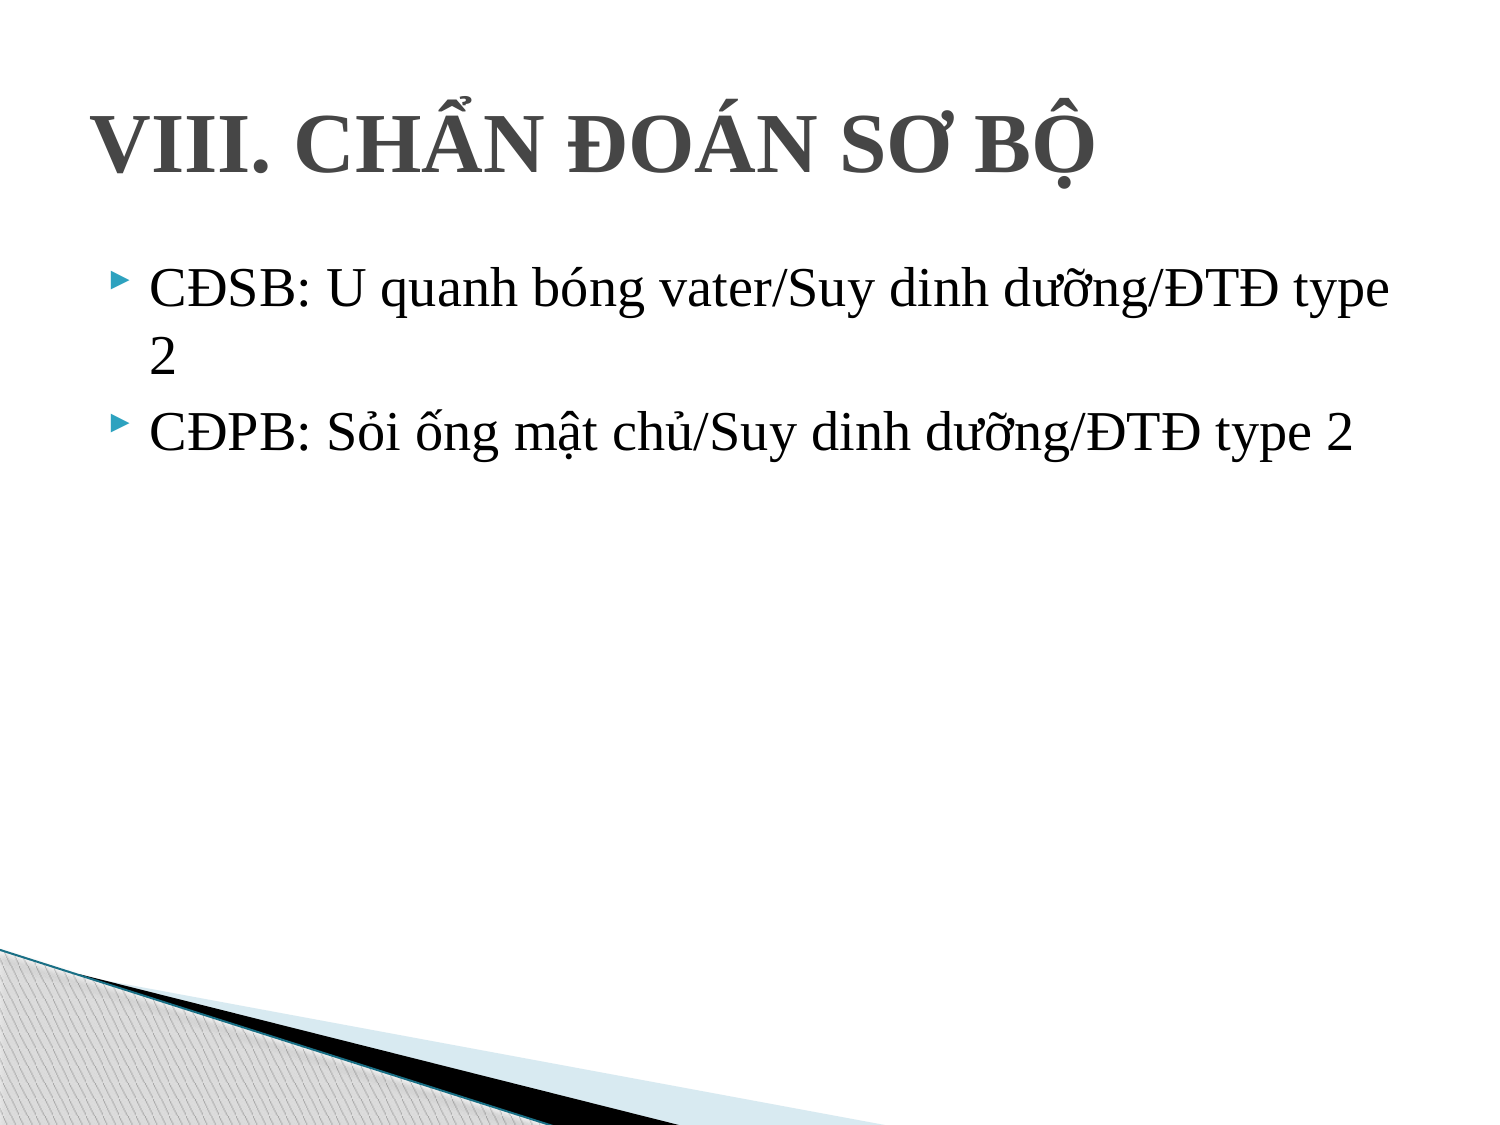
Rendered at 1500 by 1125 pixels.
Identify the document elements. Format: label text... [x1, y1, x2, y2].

title VIII. CHẨN ĐOÁN SƠ BỘ [75, 45, 1425, 233]
list CĐSB: U quanh bóng vater/Suy dinh dưỡng/ĐTĐ type 2 CĐPB: Sỏi ống mật chủ/Suy dinh dưỡng/ĐTĐ type 2 [75, 243, 1425, 986]
